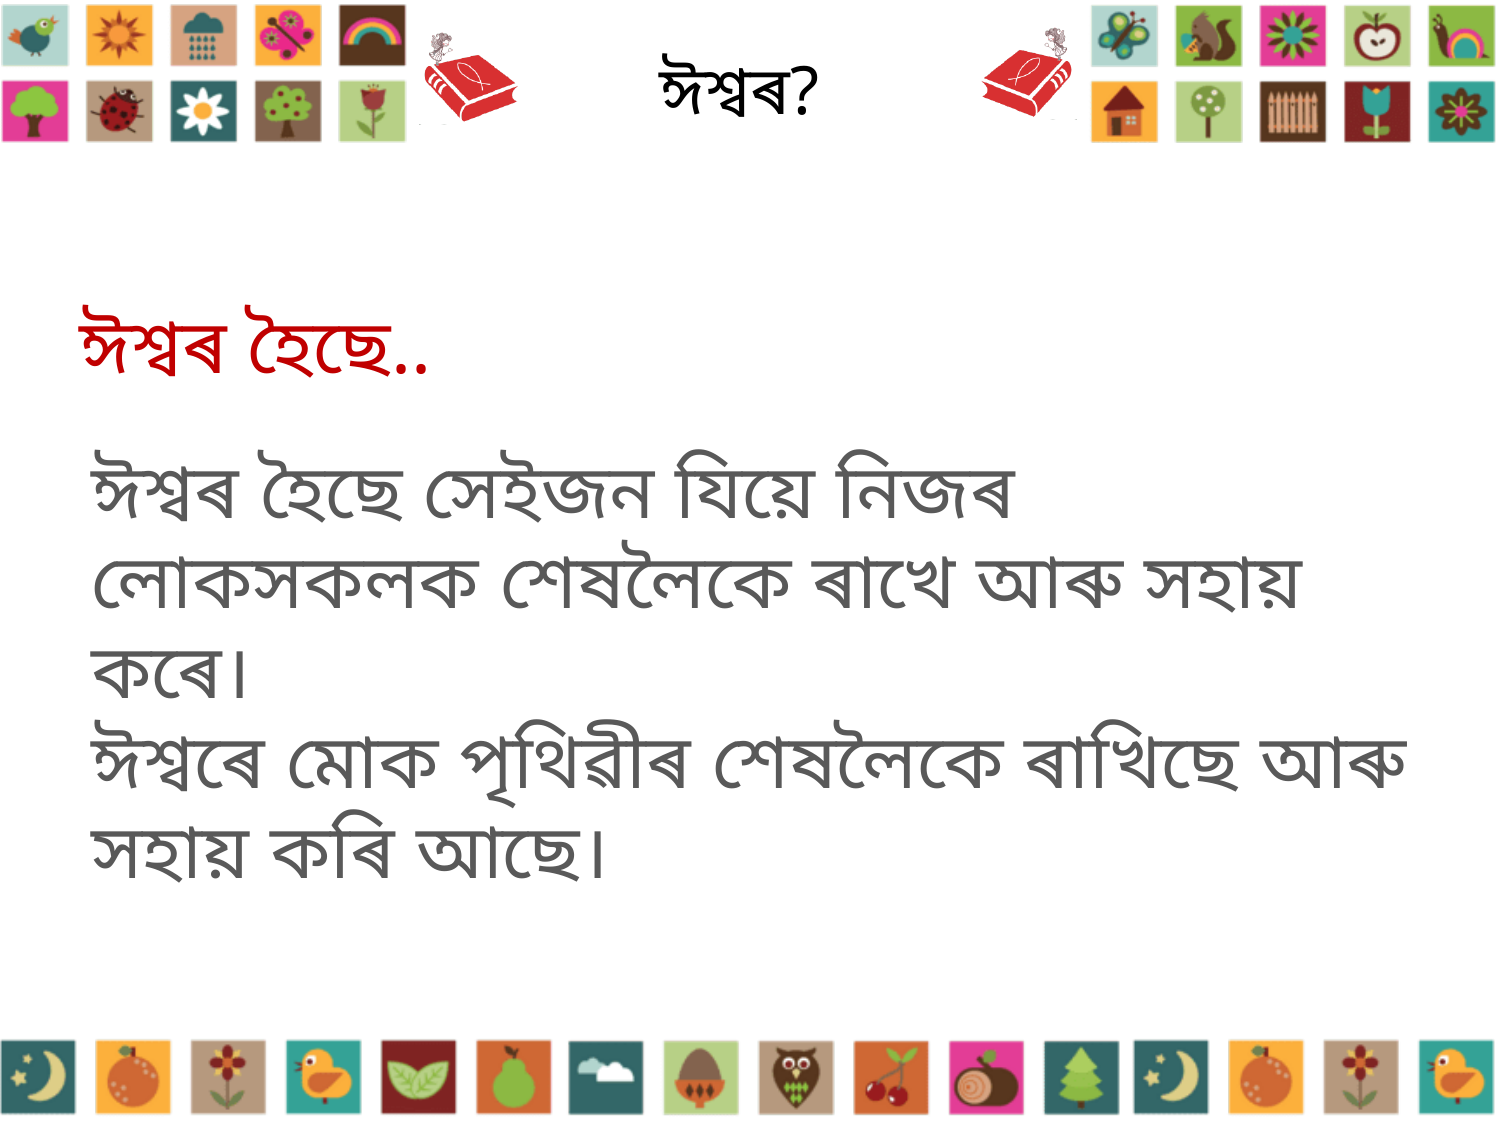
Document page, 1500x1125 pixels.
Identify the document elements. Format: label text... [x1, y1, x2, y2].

text_box ঈশ্বৰ? [425, 40, 1078, 136]
text_box ঈশ্বৰ হৈছে.. [64, 290, 1412, 396]
picture [950, 3, 1500, 150]
picture [0, 3, 550, 150]
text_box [0, 1028, 1500, 1118]
text_box ঈশ্বৰ হৈছে সেইজন যিয়ে নিজৰ লোকসকলক শেষলৈকে ৰাখে আৰু সহায় কৰে। ঈশ্বৰে মোক পৃথিৱীৰ শেষলৈকে ৰাখিছে আৰু সহায় কৰি আছে। [76, 436, 1424, 902]
